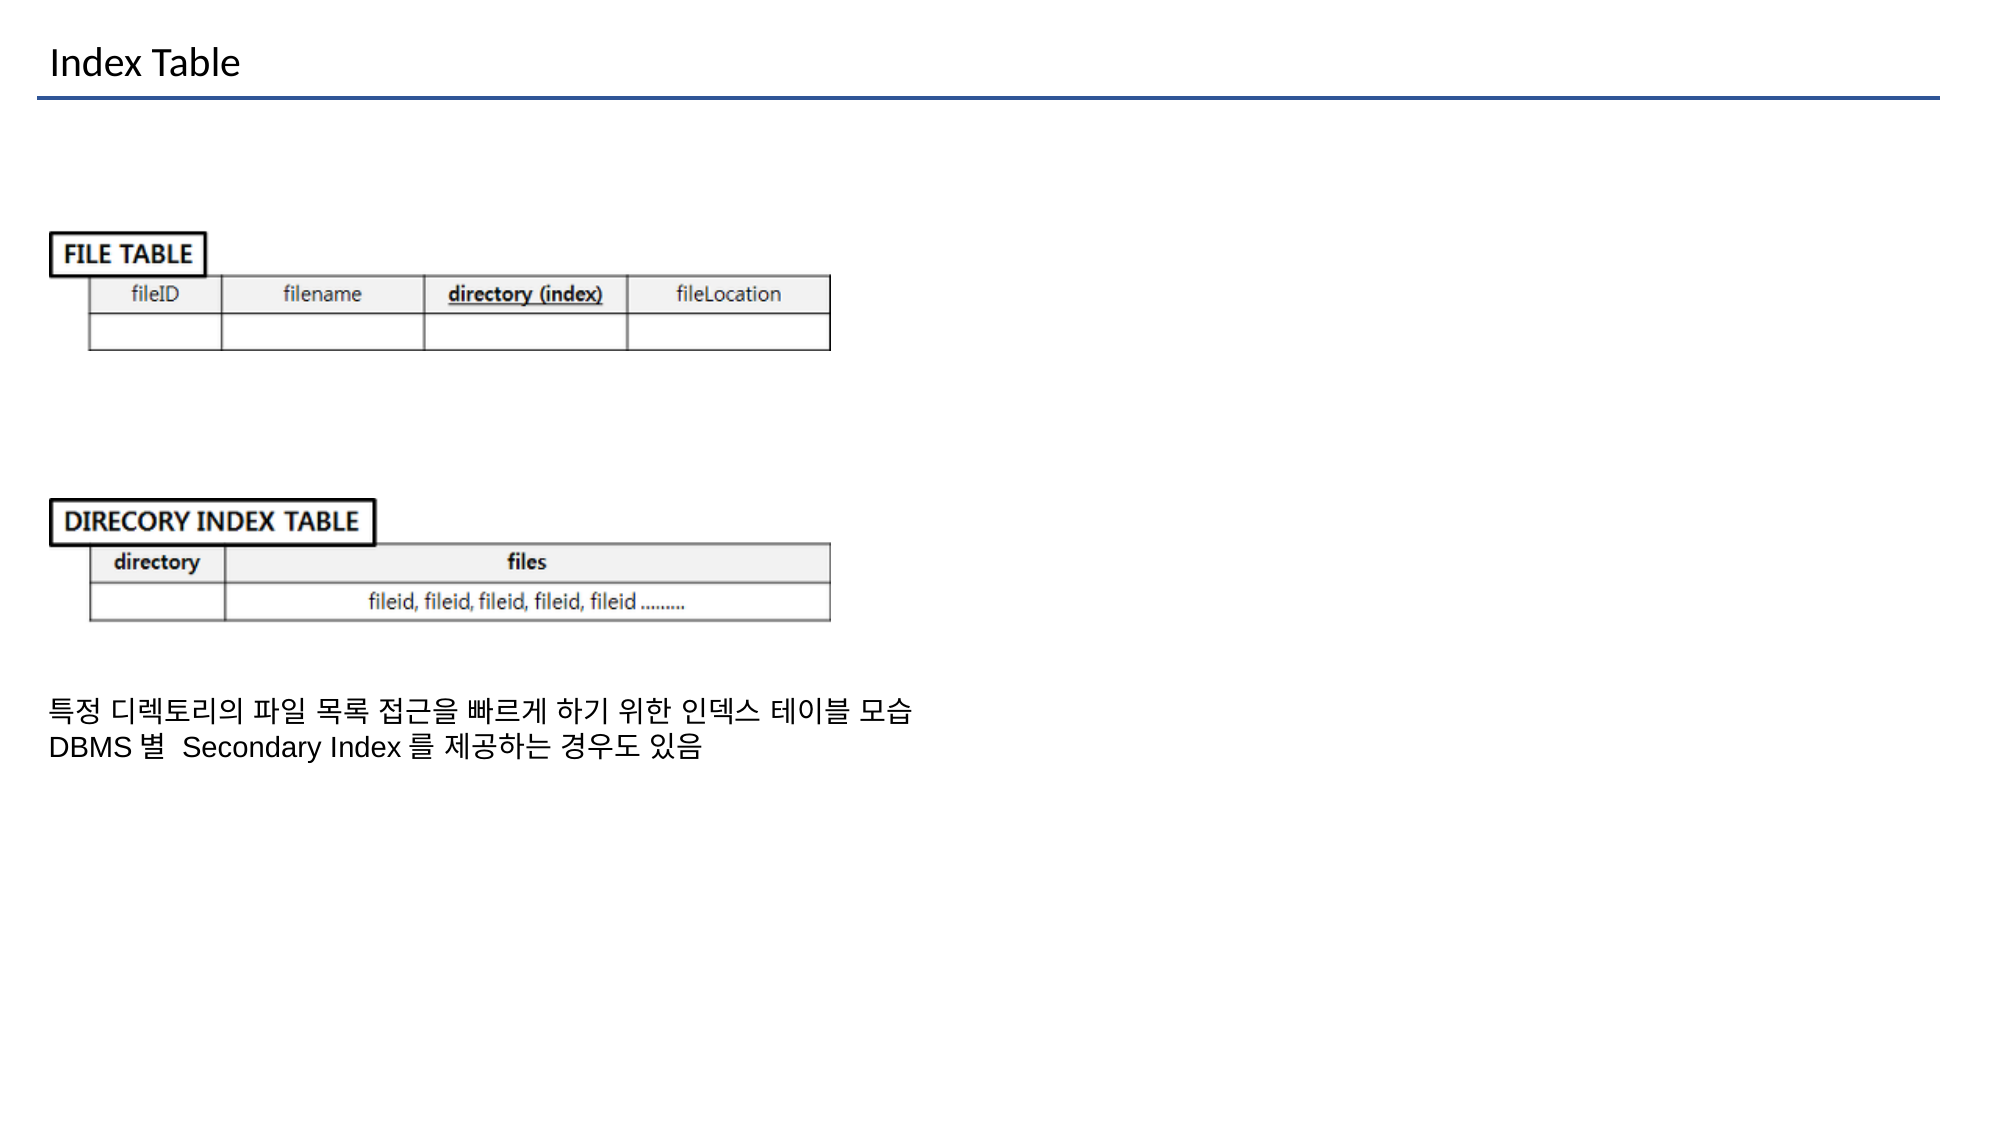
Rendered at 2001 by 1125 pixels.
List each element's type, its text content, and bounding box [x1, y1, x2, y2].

picture [49, 498, 831, 627]
text_box Index Table [34, 27, 257, 92]
picture [49, 230, 831, 351]
text_box 특정 디렉토리의 파일 목록 접근을 빠르게 하기 위한 인덱스 테이블 모습 DBMS별 Secondary Index를 제공하는 경우도 있음 [33, 686, 1133, 772]
